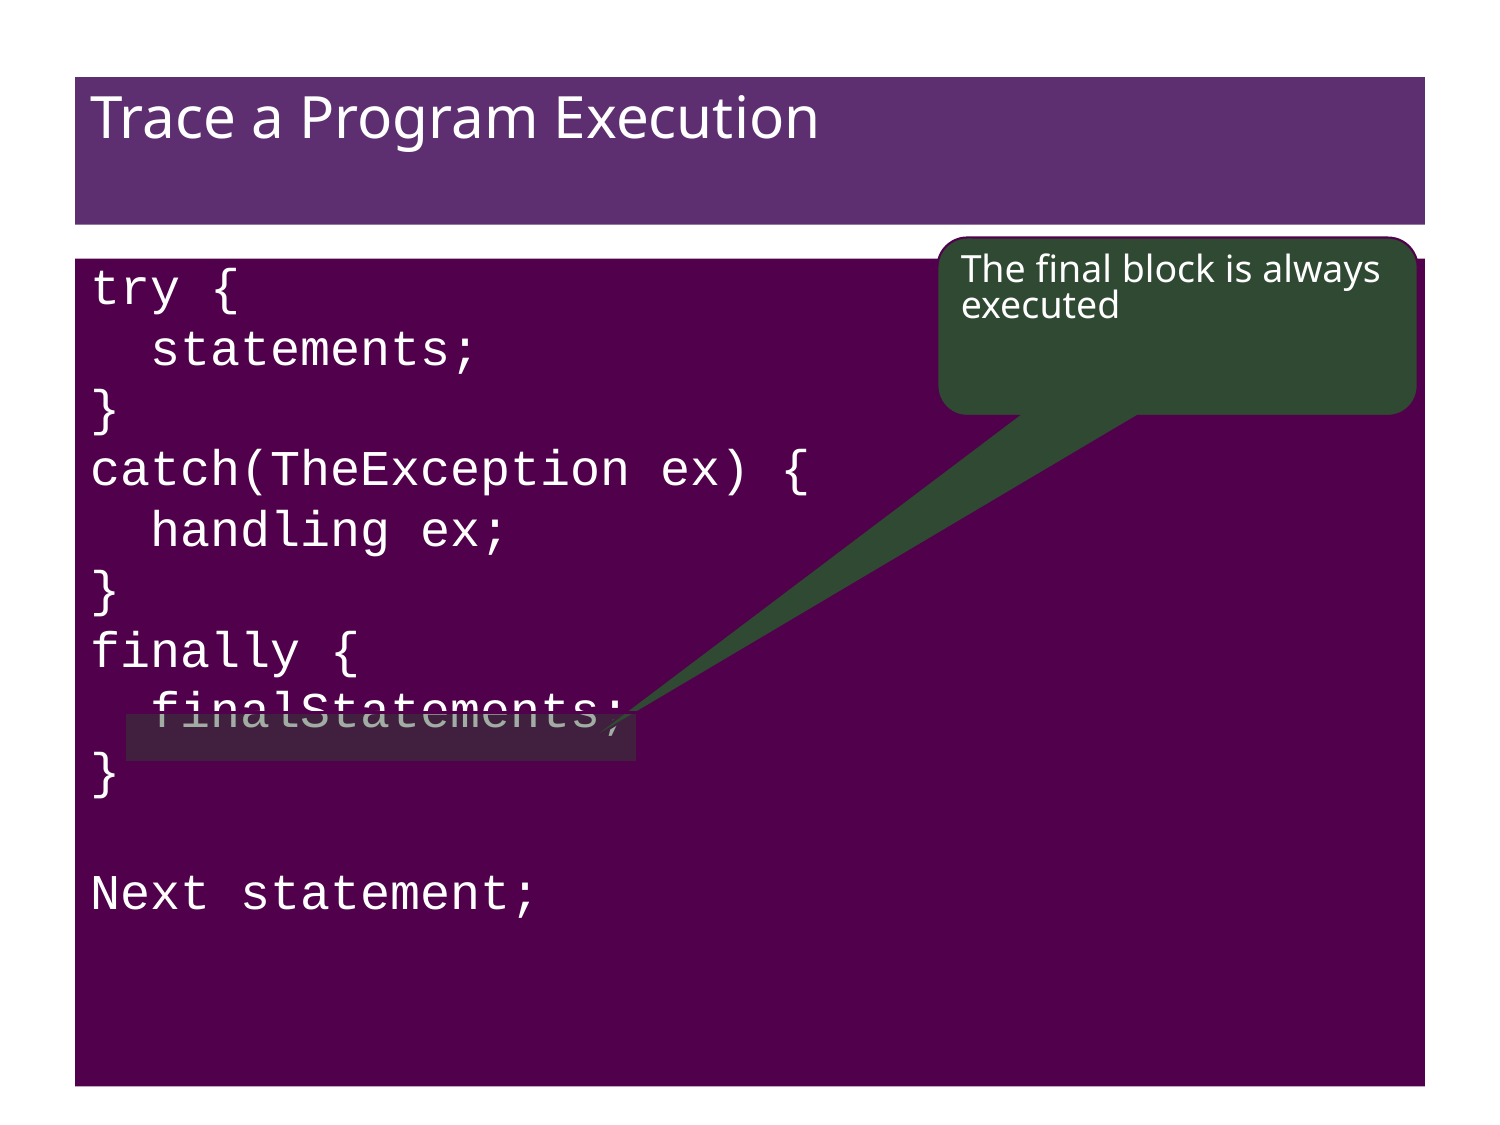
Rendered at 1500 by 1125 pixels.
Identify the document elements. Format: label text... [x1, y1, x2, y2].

text_box [124, 712, 638, 763]
text_box The final block is always executed [625, 237, 1418, 712]
title Trace a Program Execution [74, 76, 1426, 225]
list try { statements; } catch(TheException ex) { handling ex; } finally { finalStatements; } Next statement; [74, 258, 1426, 1087]
